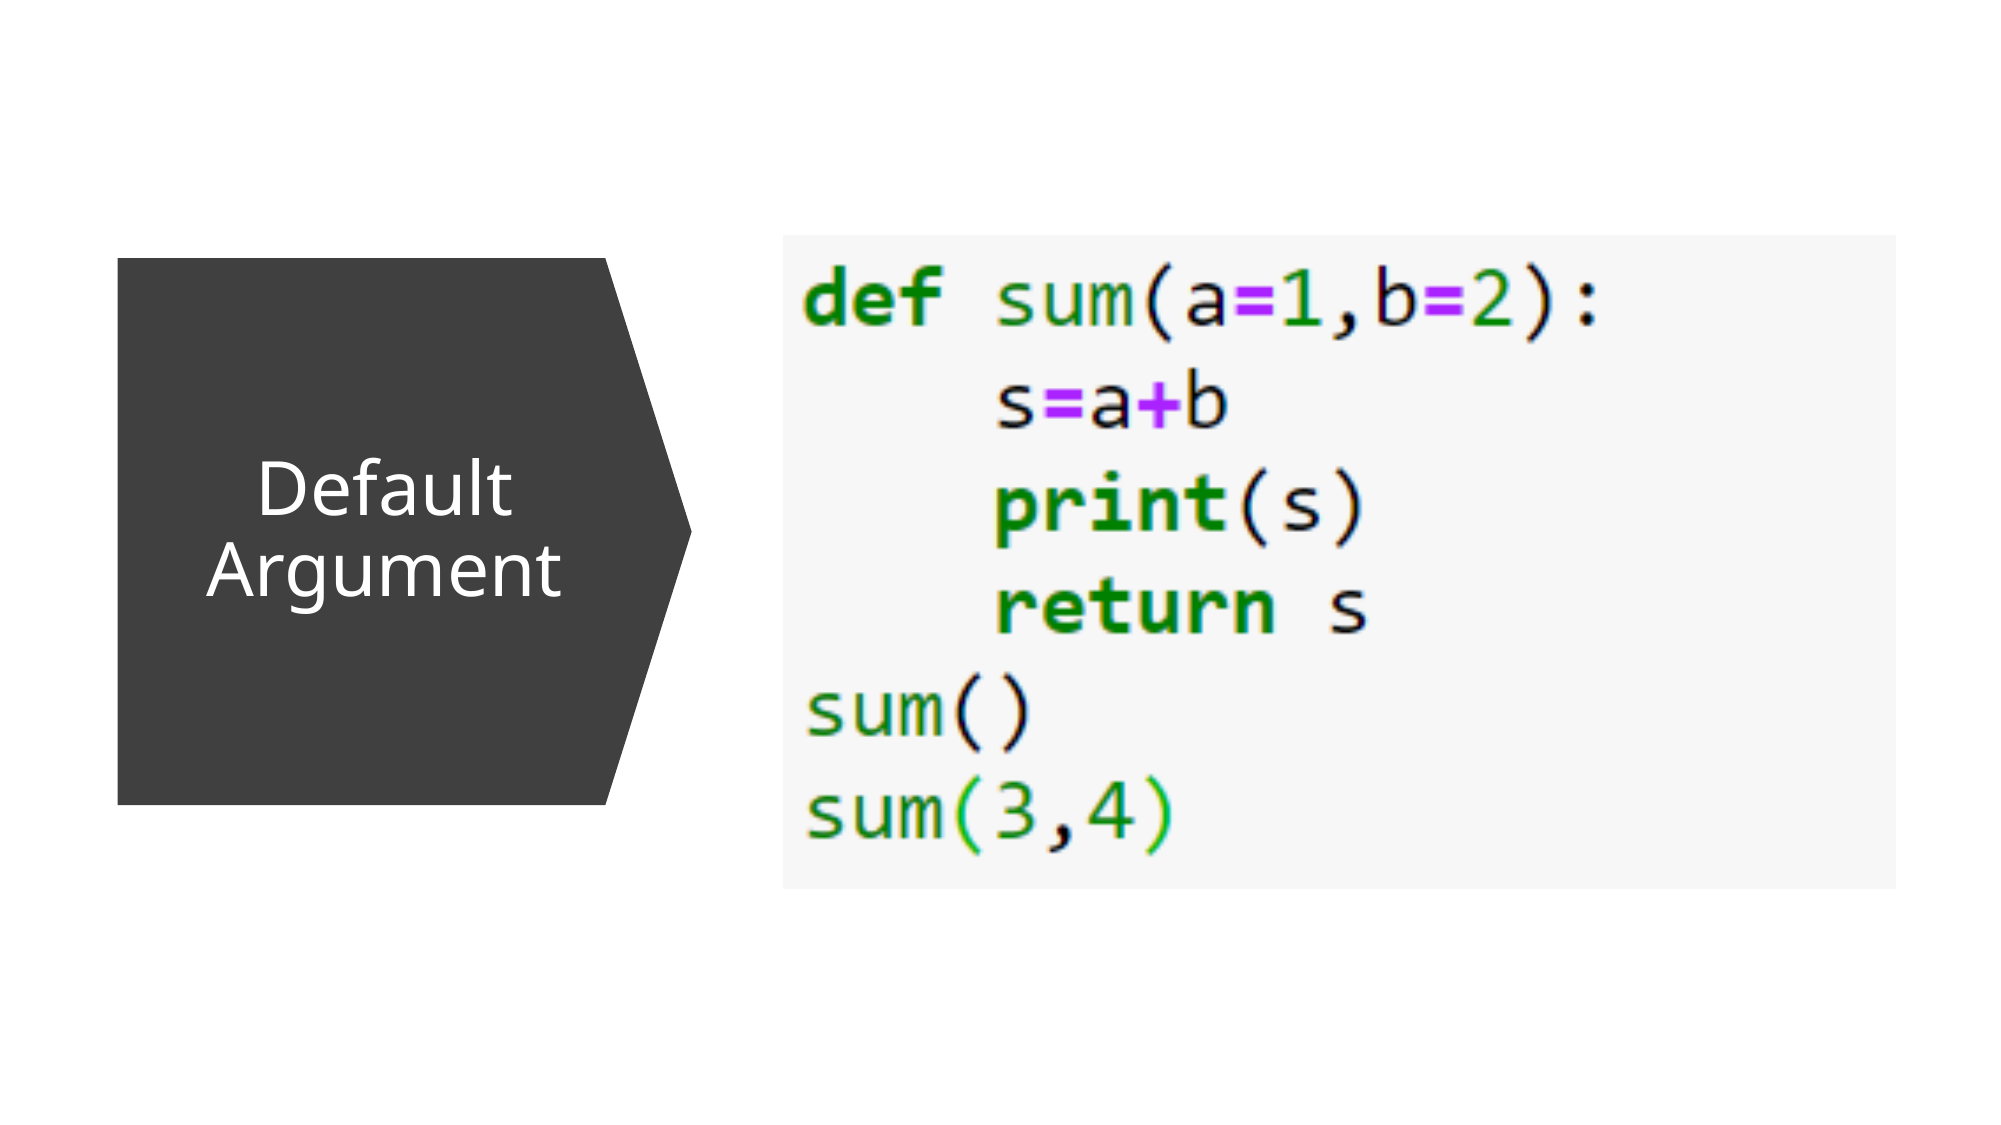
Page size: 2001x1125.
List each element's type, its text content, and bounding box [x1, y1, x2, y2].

title Default Argument [168, 322, 601, 741]
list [783, 235, 1896, 889]
text_box [116, 257, 693, 807]
